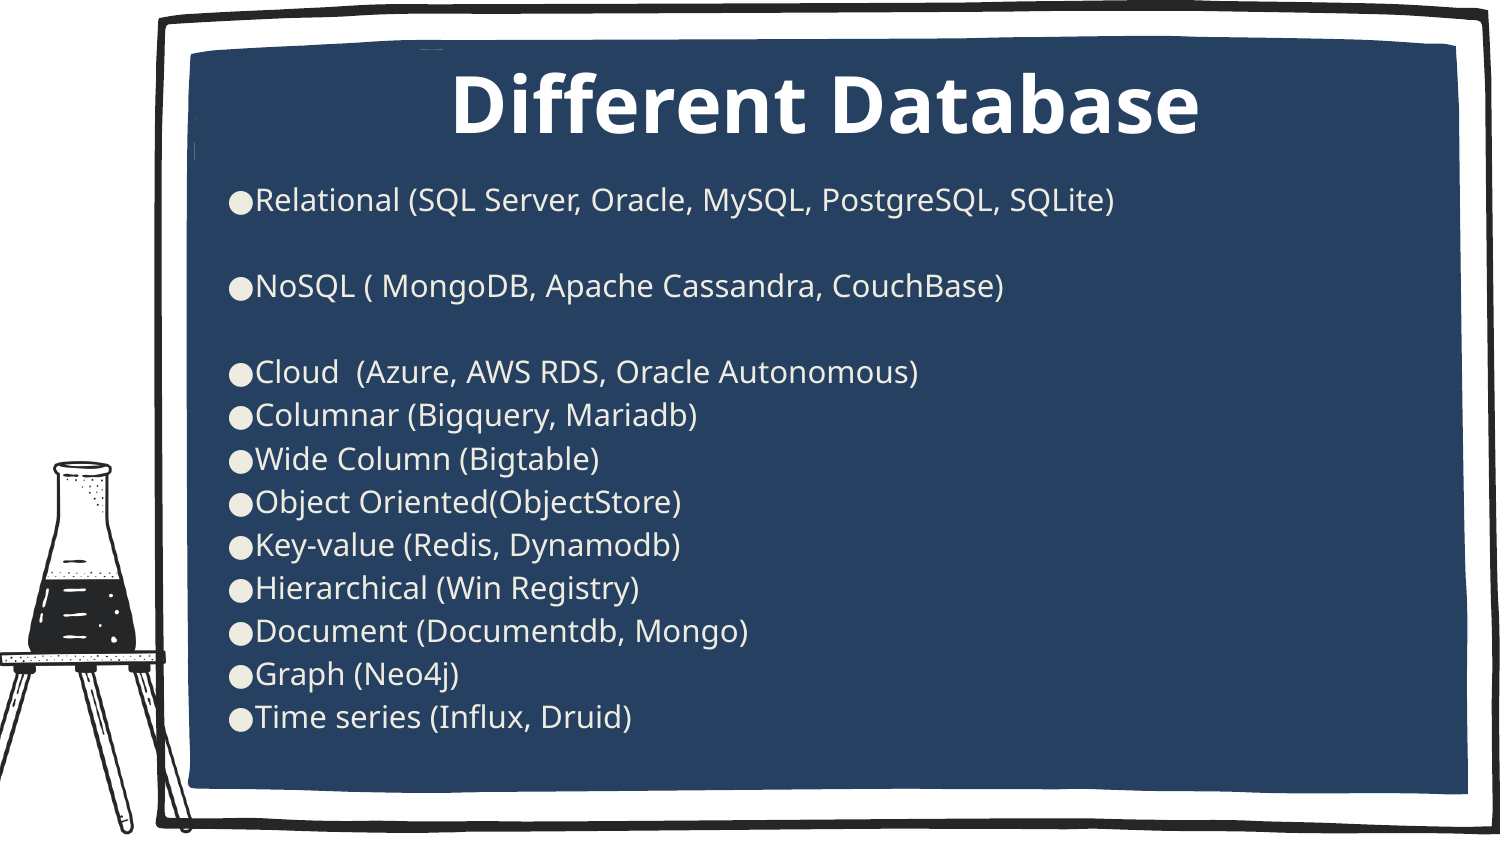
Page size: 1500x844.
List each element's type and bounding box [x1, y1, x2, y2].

text_box [185, 35, 1469, 796]
picture [0, 461, 193, 835]
text_box [152, 0, 1500, 835]
